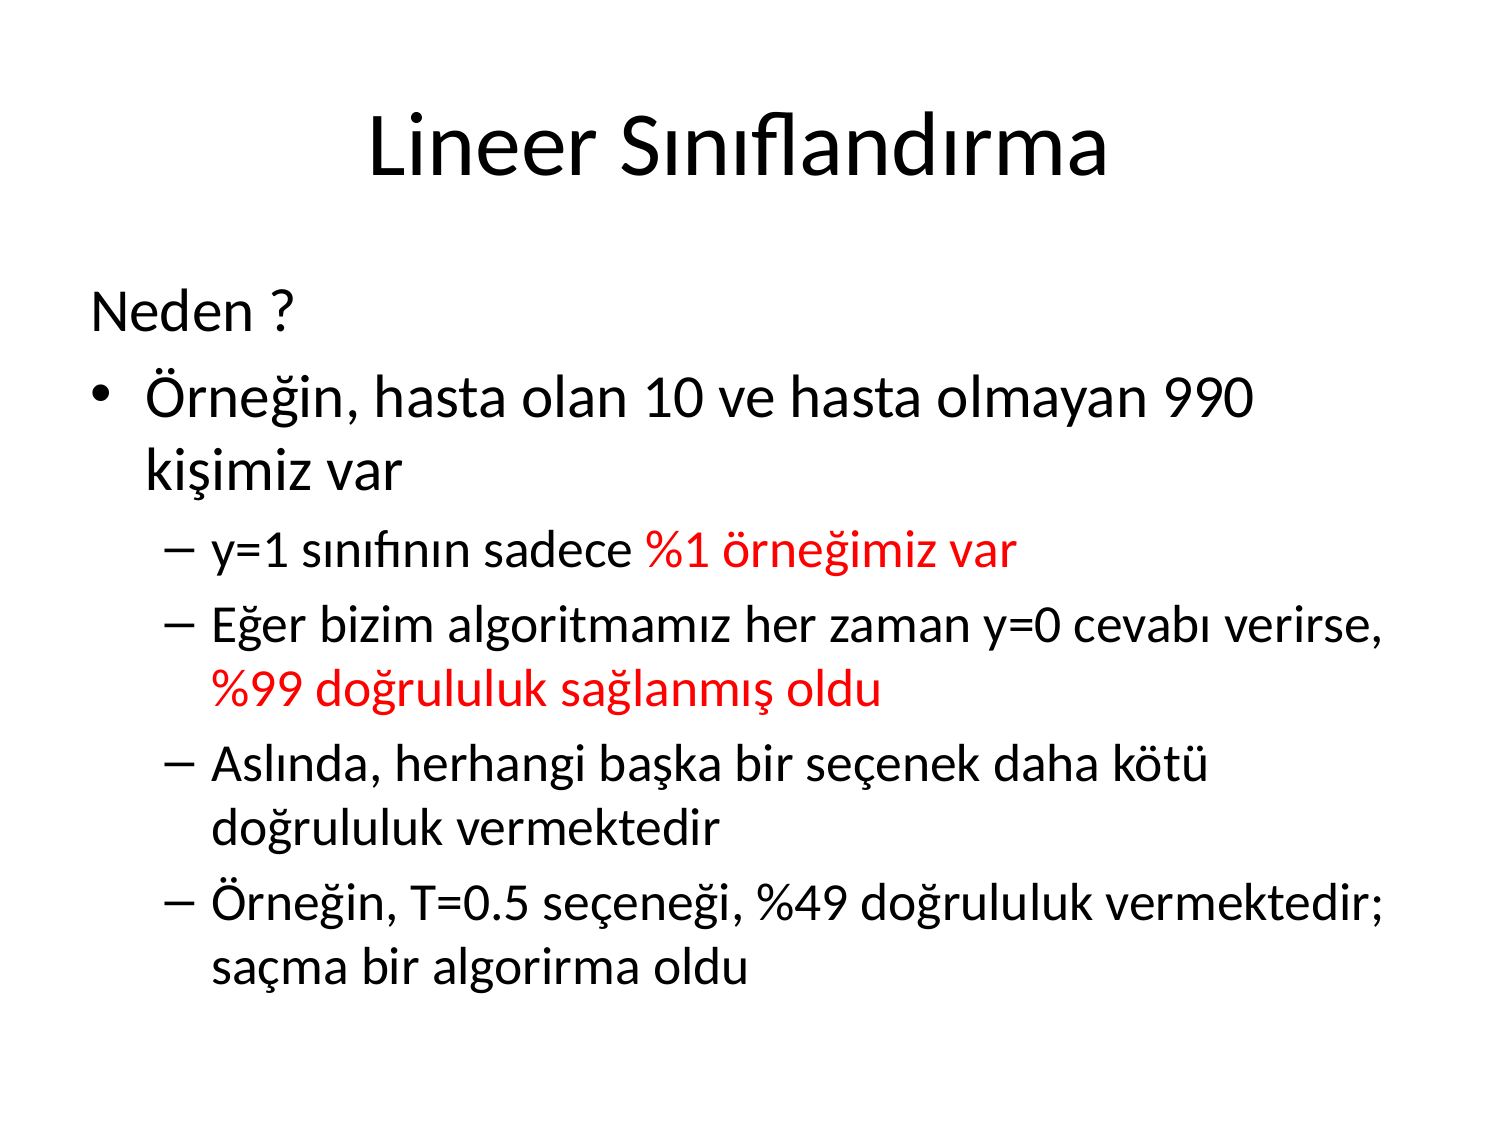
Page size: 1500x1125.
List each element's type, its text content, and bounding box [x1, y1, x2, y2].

title Lineer Sınıflandırma [75, 45, 1425, 233]
list Neden ? Örneğin, hasta olan 10 ve hasta olmayan 990 kişimiz var y=1 sınıfının sadece %1 örneğimiz var Eğer bizim algoritmamız her zaman y=0 cevabı verirse, %99 doğrululuk sağlanmış oldu Aslında, herhangi başka bir seçenek daha kötü doğrululuk vermektedir Örneğin, T=0.5 seçeneği, %49 doğrululuk vermektedir; saçma bir algorirma oldu [75, 262, 1425, 1005]
